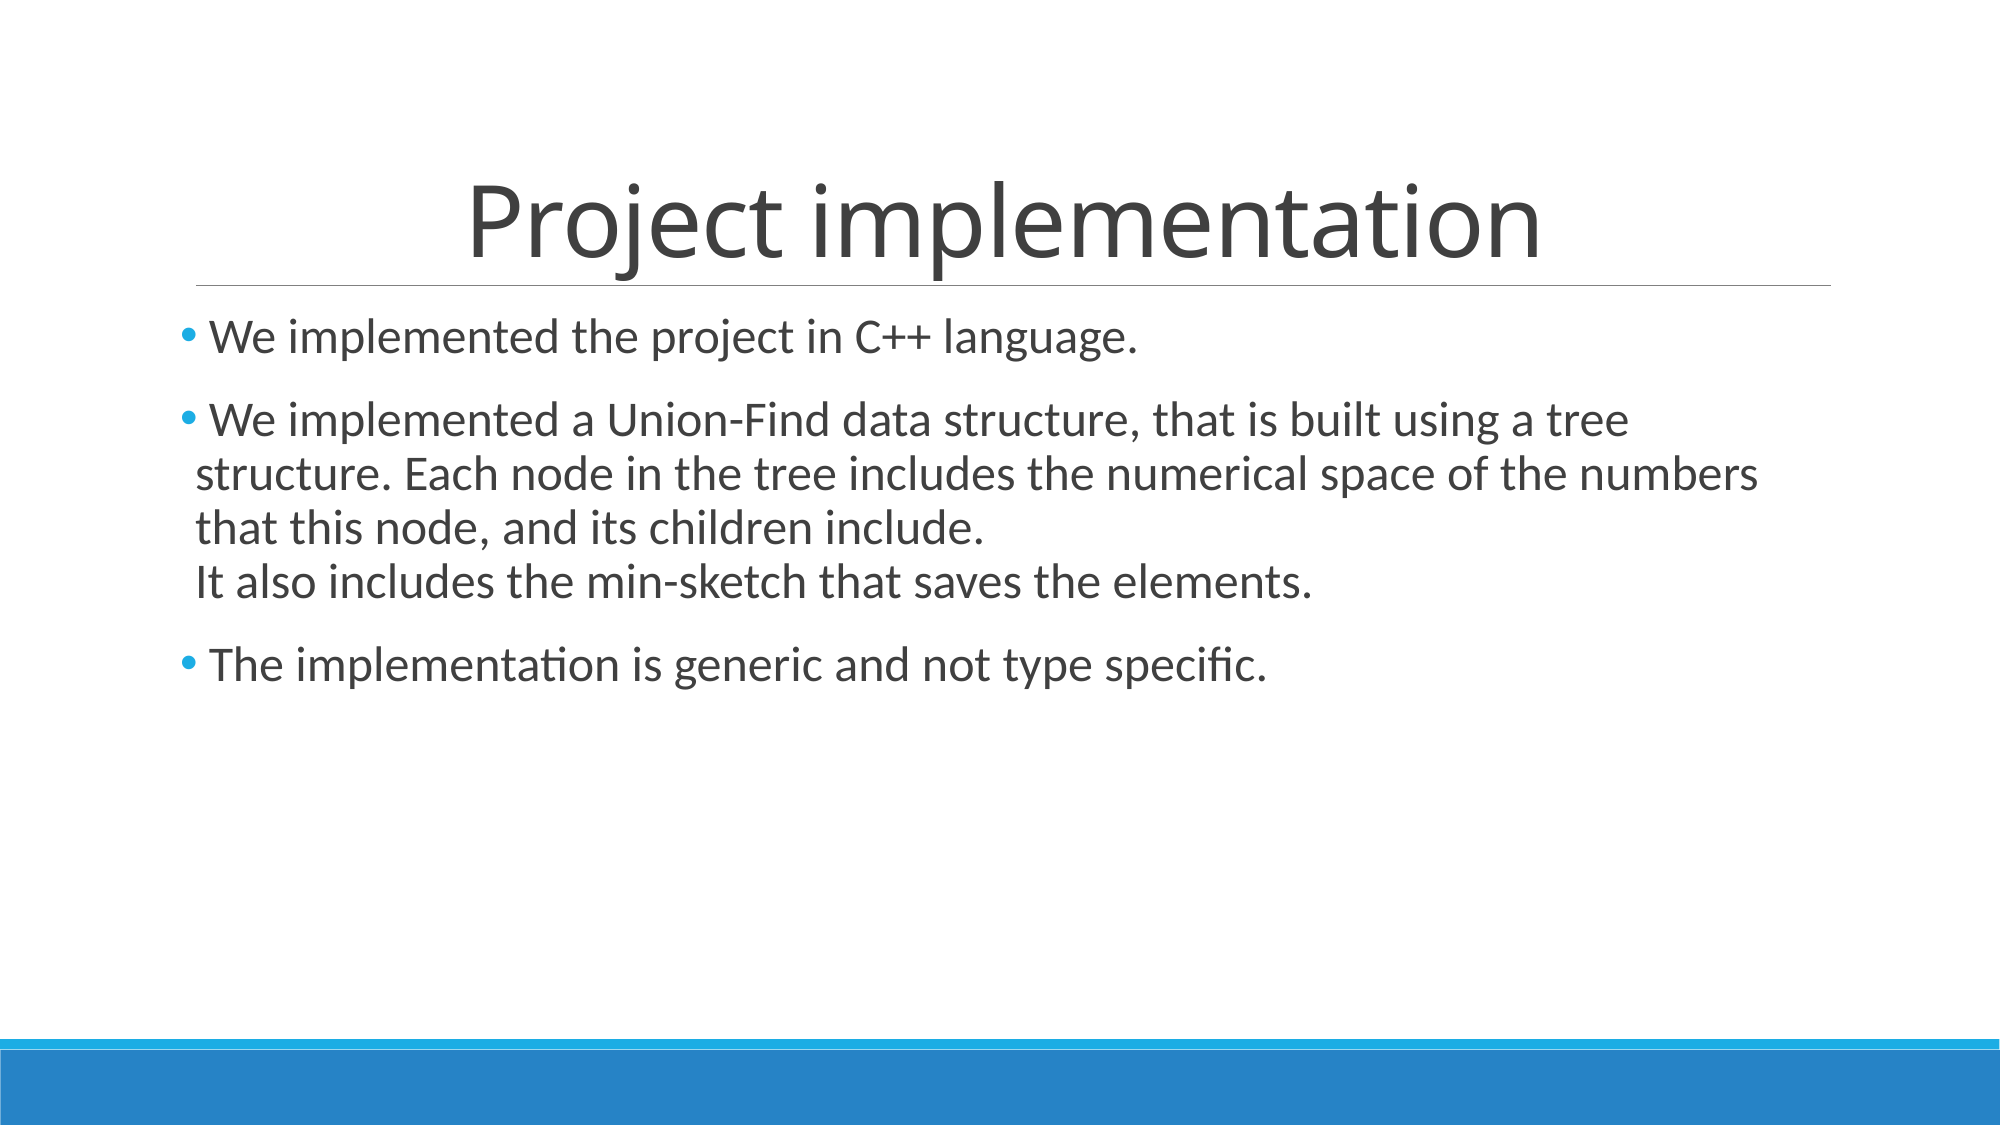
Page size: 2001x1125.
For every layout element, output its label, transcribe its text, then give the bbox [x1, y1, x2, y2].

list We implemented the project in C++ language. We implemented a Union-Find data structure, that is built using a tree structure. Each node in the tree includes the numerical space of the numbers that this node, and its children include. It also includes the min-sketch that saves the elements. The implementation is generic and not type specific. [180, 302, 1830, 963]
title Project implementation [180, 47, 1830, 285]
